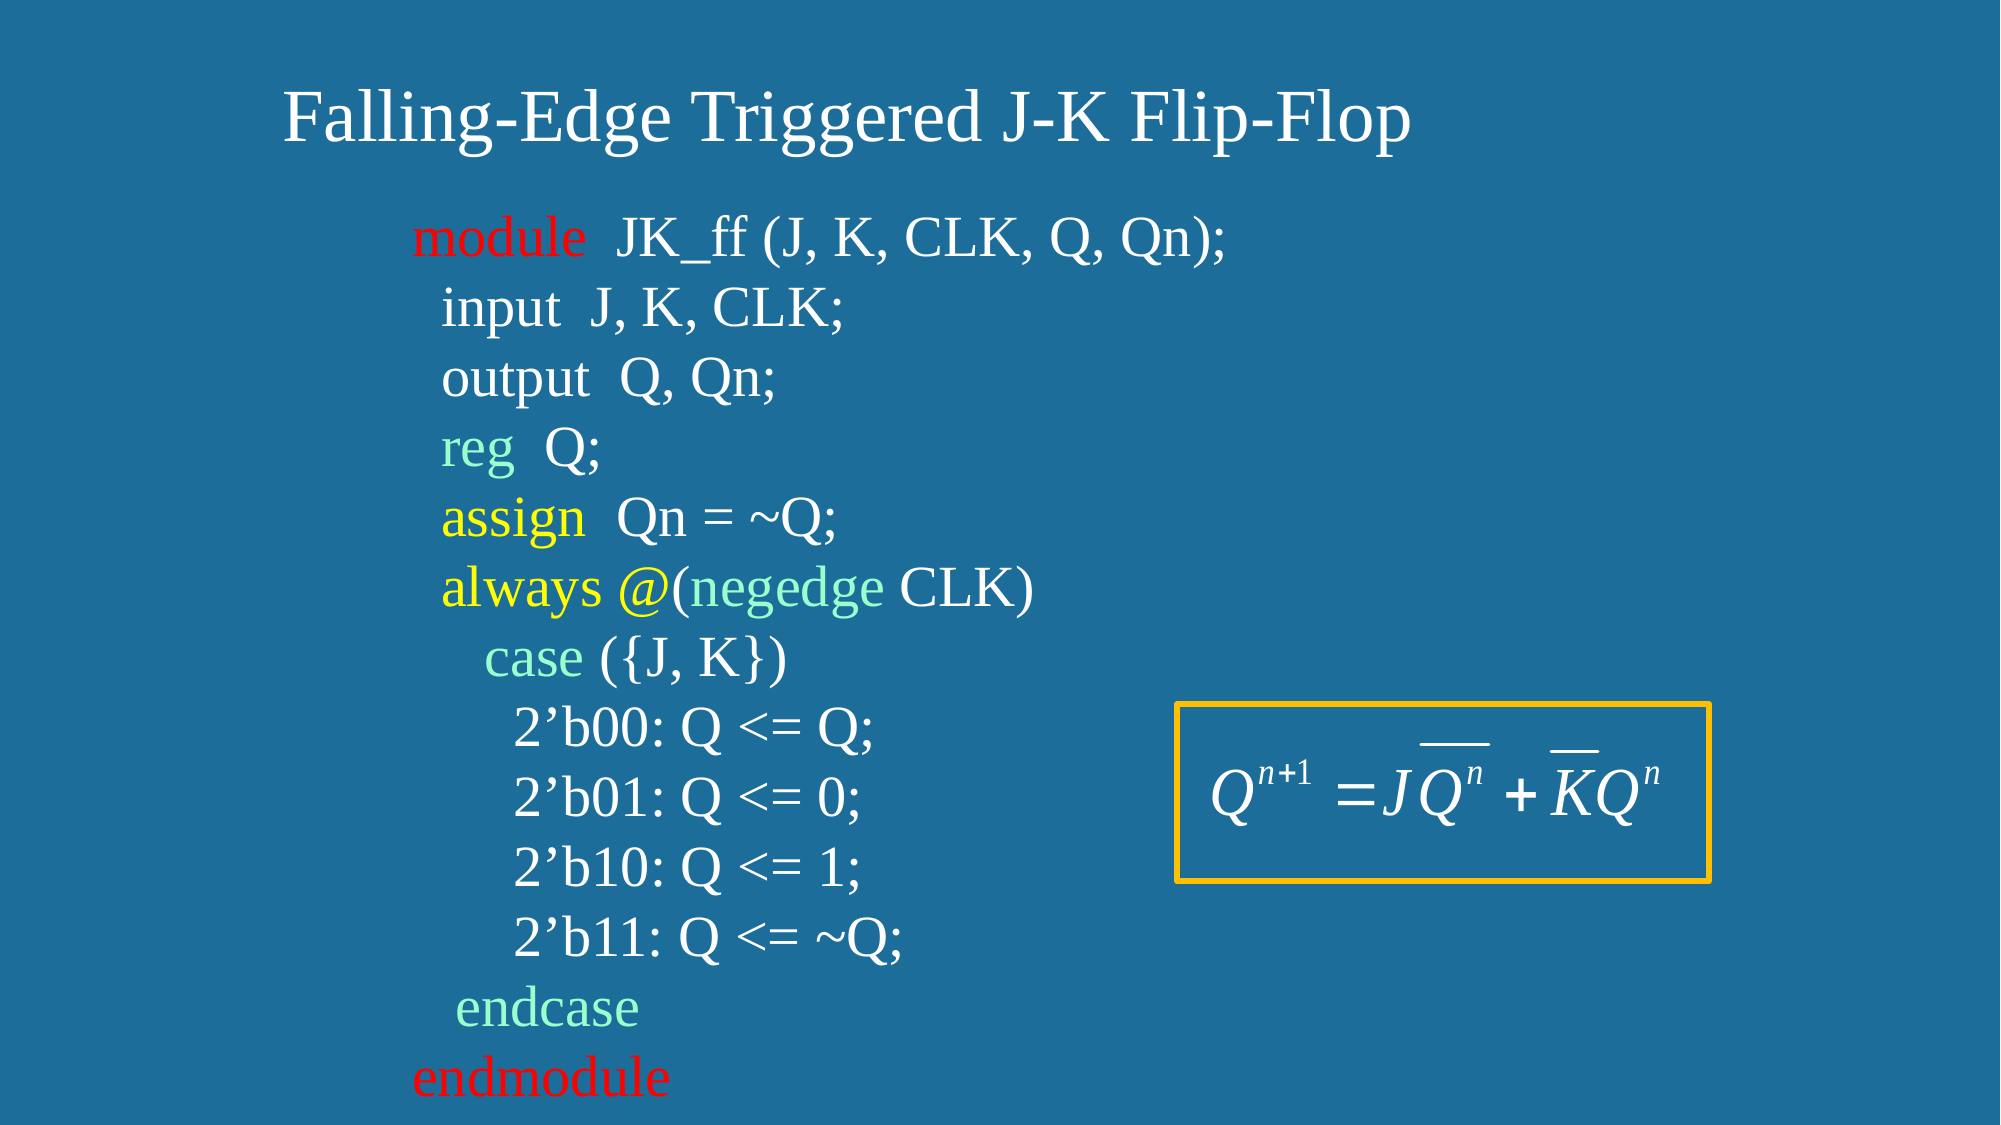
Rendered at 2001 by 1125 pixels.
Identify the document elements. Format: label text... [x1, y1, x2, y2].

text_box [1177, 704, 1709, 882]
text_box Falling-Edge Triggered J-K Flip-Flop [267, 14, 1556, 165]
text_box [1200, 727, 1673, 846]
text_box module JK_ff (J, K, CLK, Q, Qn); input J, K, CLK; output Q, Qn; reg Q; assign Qn = ~Q; always @(negedge CLK) case ({J, K}) 2’b00: Q <= Q; 2’b01: Q <= 0; 2’b10: Q <= 1; 2’b11: Q <= ~Q; endcase endmodule [397, 190, 2000, 1125]
